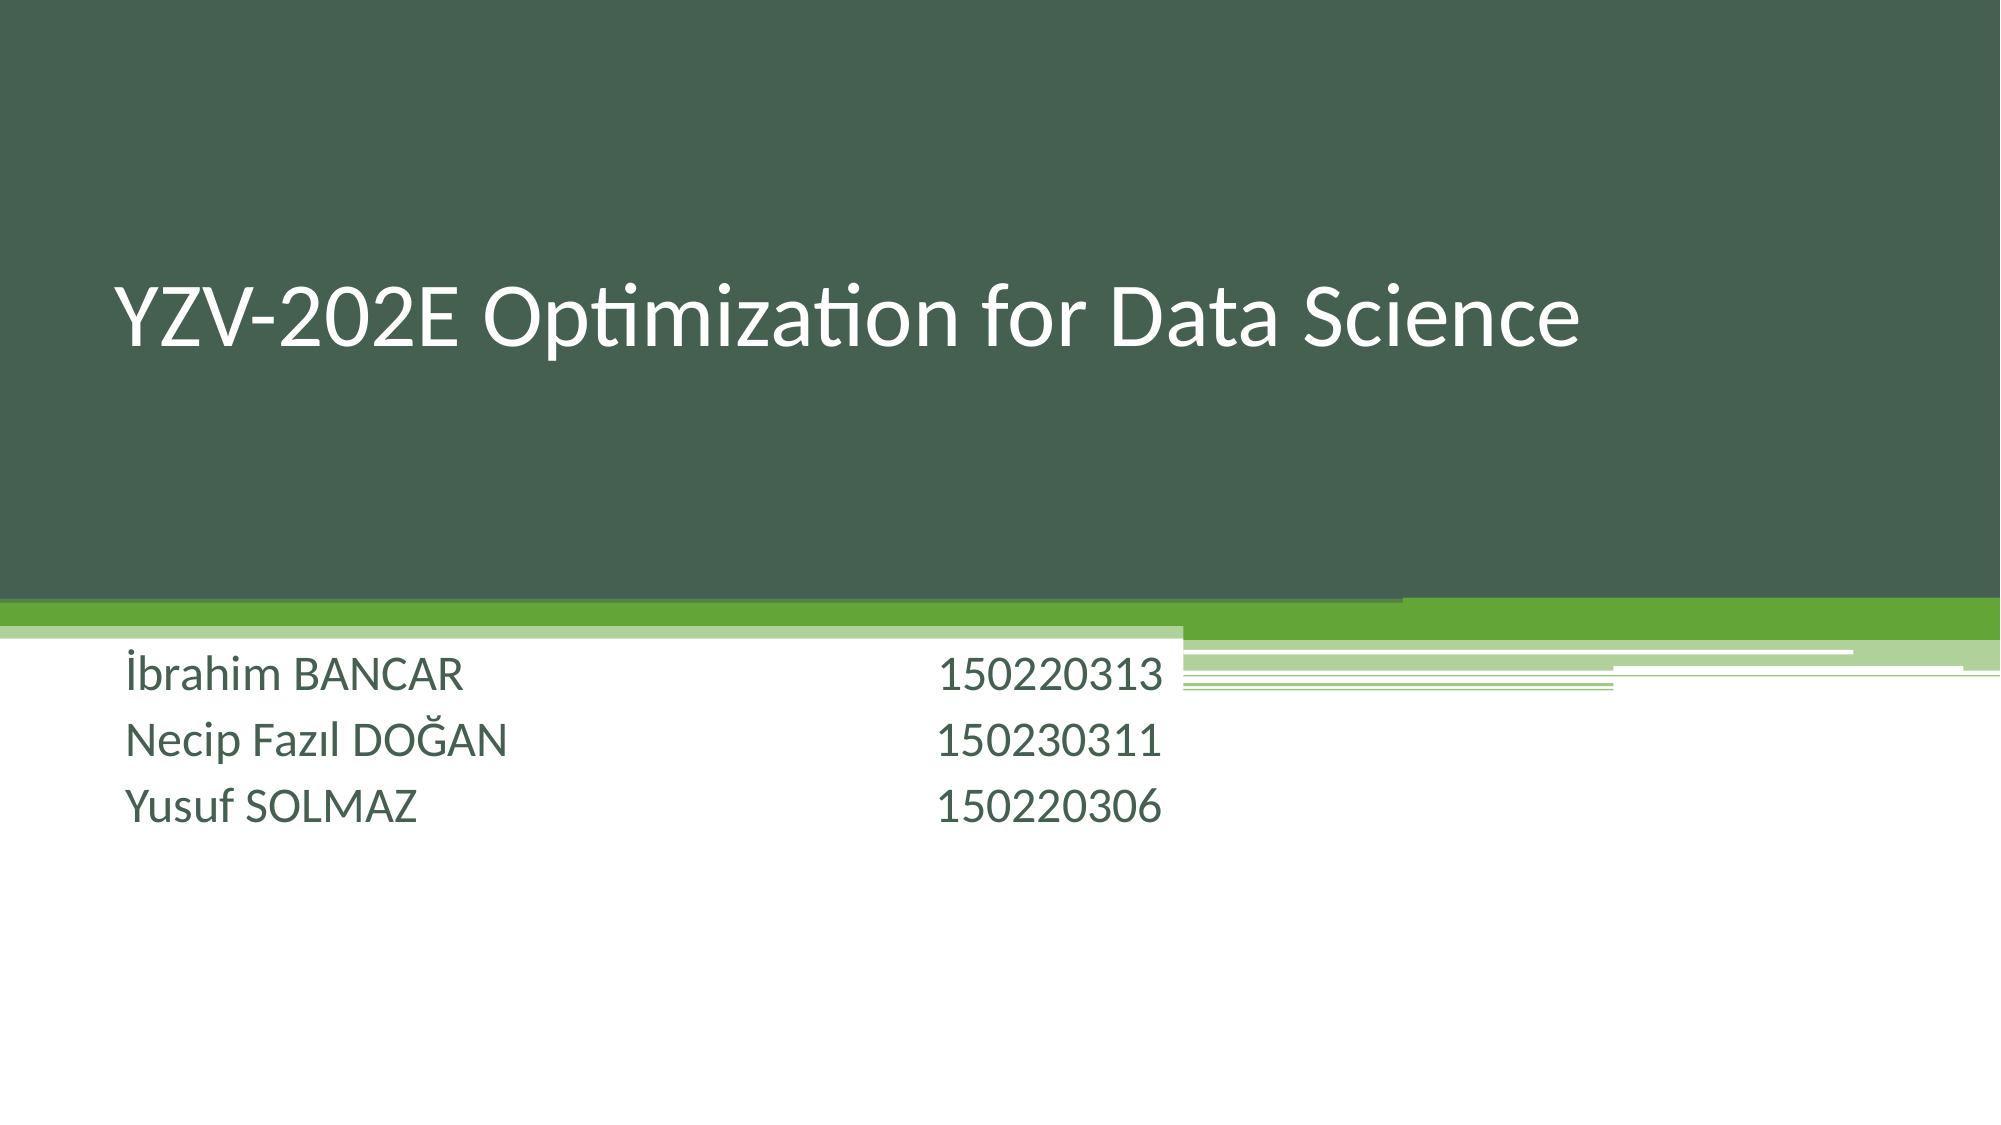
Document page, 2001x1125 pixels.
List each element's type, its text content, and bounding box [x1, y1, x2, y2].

subtitle İbrahim BANCAR 150220313 Necip Fazıl DOĞAN 150230311 Yusuf SOLMAZ 150220306 [99, 632, 1184, 920]
title YZV-202E Optimization for Data Science [99, 240, 1950, 482]
